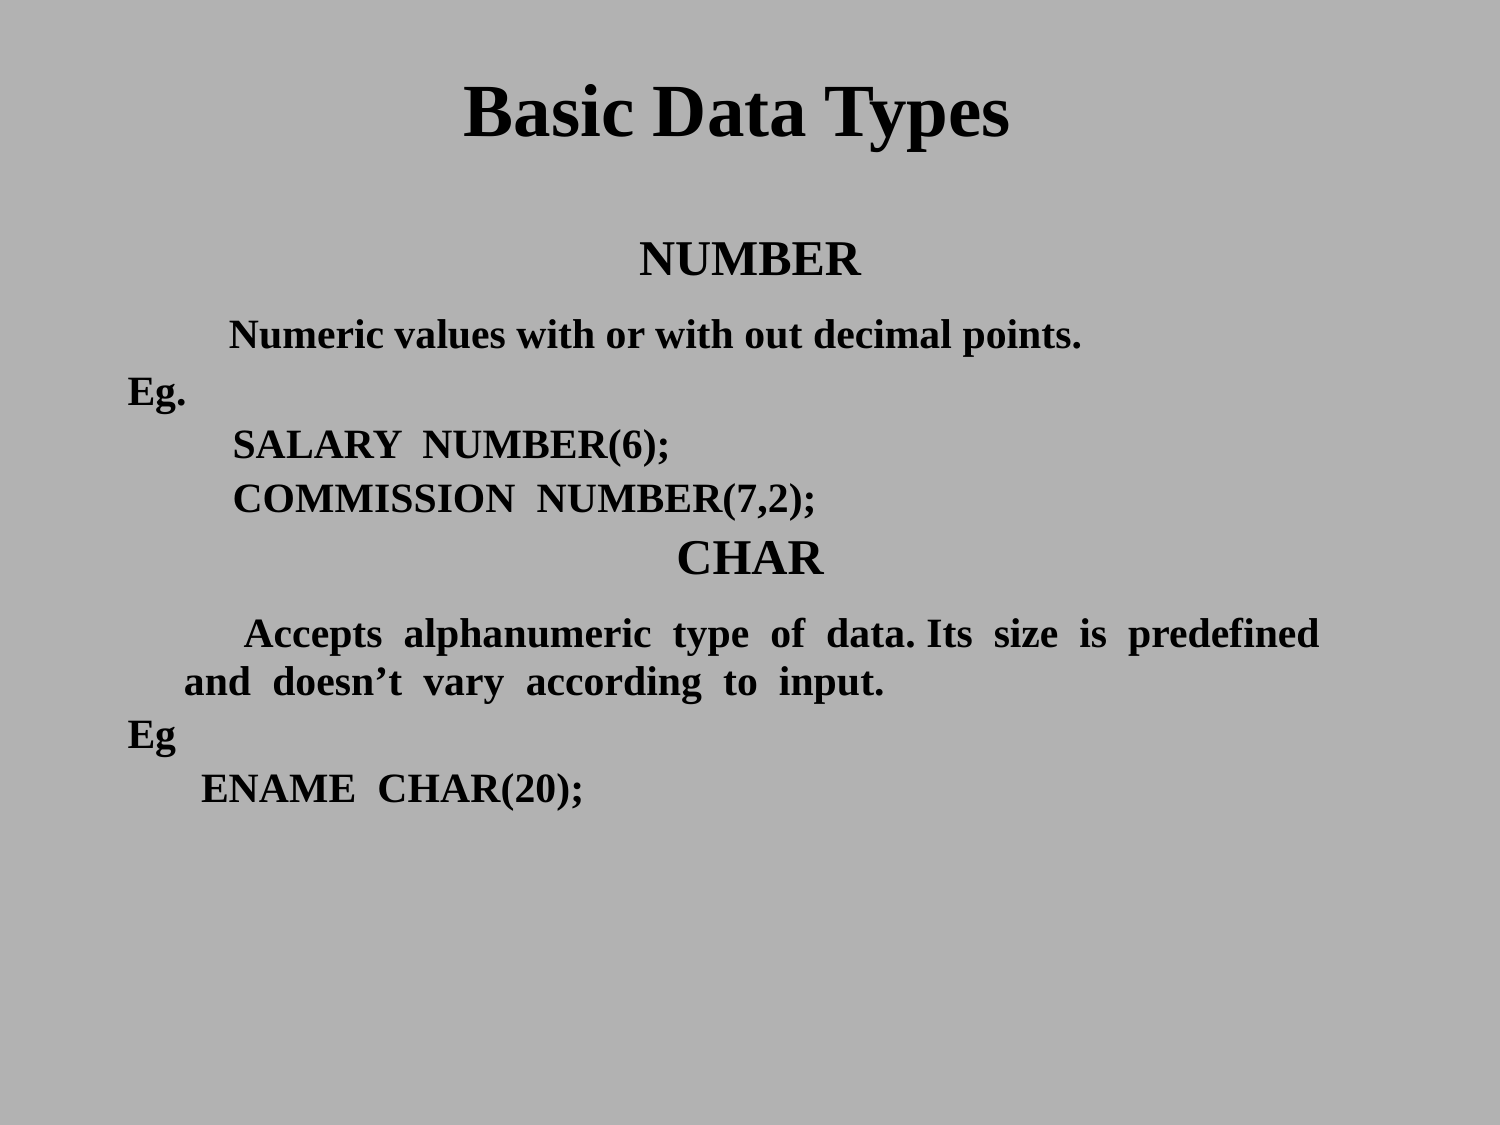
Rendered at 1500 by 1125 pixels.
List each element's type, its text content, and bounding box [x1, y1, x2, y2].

list NUMBER Numeric values with or with out decimal points. Eg. SALARY NUMBER(6); COMMISSION NUMBER(7,2); CHAR Accepts alphanumeric type of data. Its size is predefined and doesn’t vary according to input. Eg ENAME CHAR(20); [112, 224, 1388, 1001]
title Basic Data Types [99, 24, 1376, 188]
